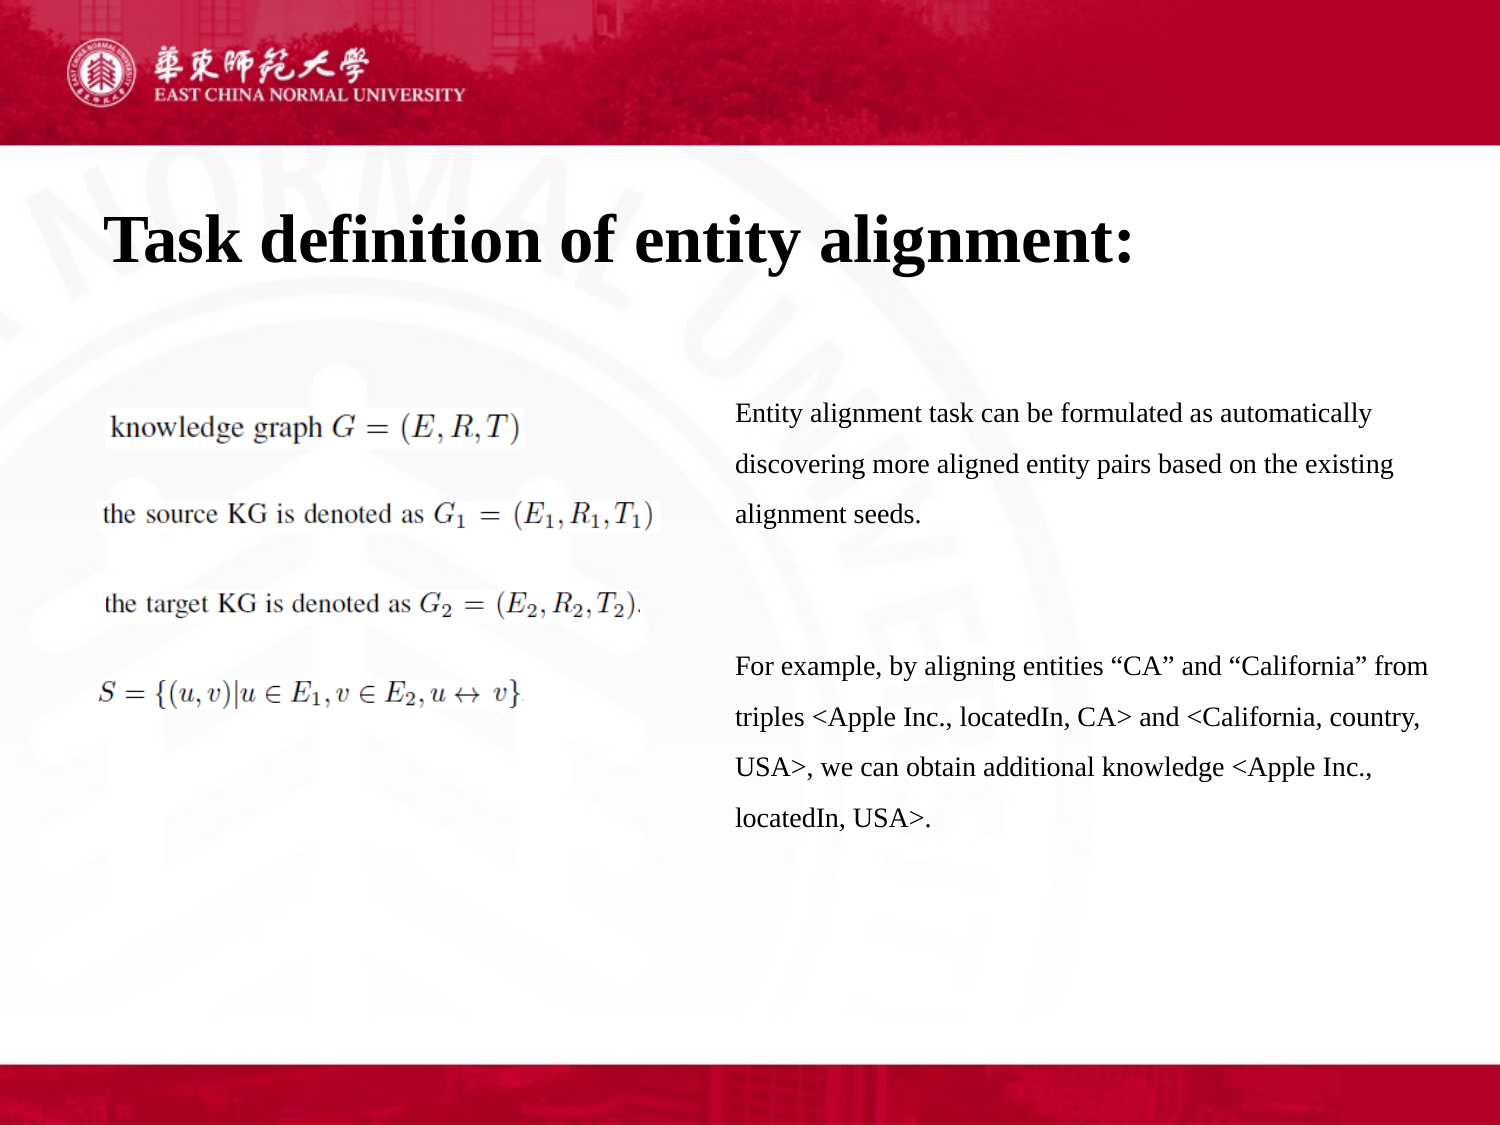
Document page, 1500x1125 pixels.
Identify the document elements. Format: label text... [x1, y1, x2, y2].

picture [0, 0, 1500, 1125]
text_box Task definition of entity alignment: [89, 185, 1491, 531]
text_box Entity alignment task can be formulated as automatically discovering more aligned entity pairs based on the existing alignment seeds. For example, by aligning entities “CA” and “California” from triples <Apple Inc., locatedIn, CA> and <California, country, USA>, we can obtain additional knowledge <Apple Inc., locatedIn, USA>. [720, 370, 1471, 841]
